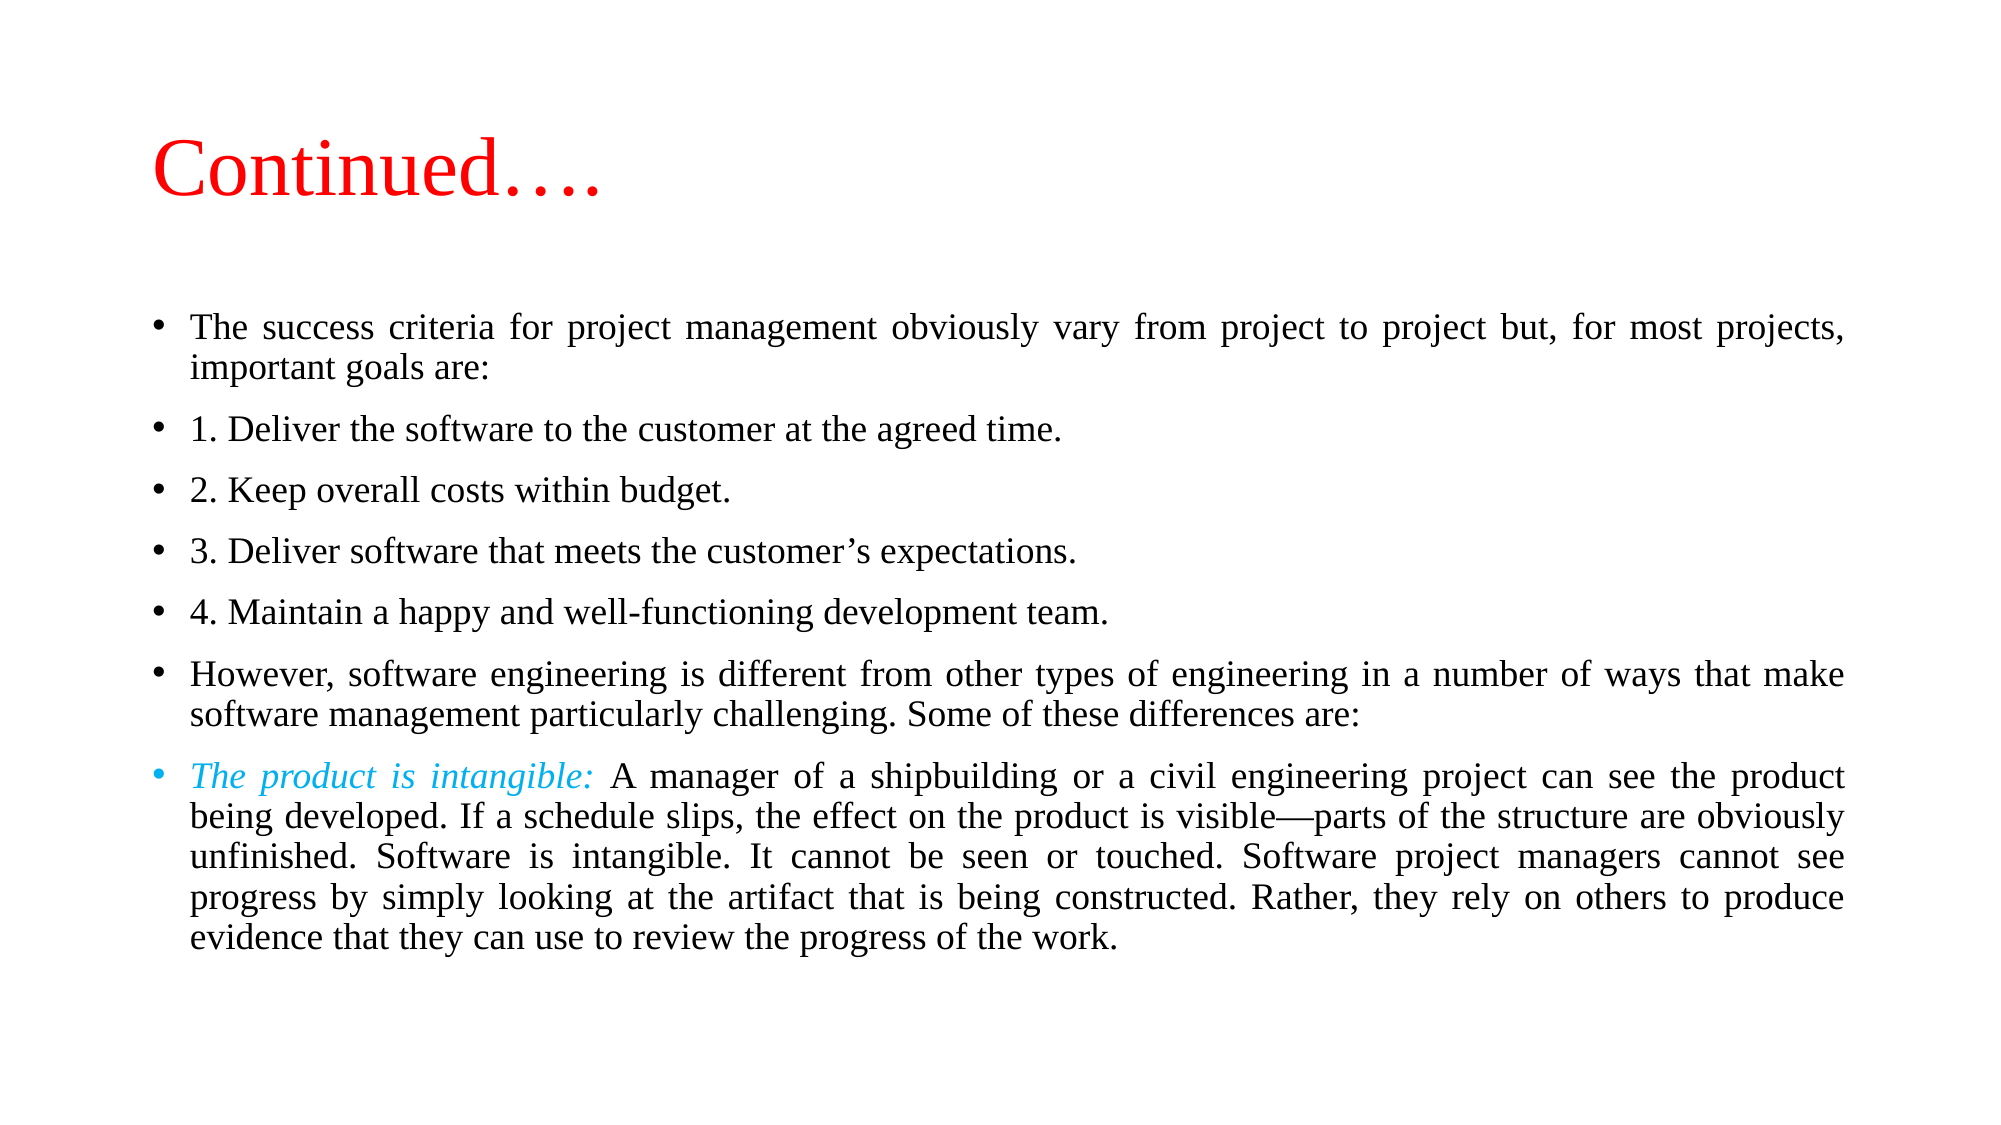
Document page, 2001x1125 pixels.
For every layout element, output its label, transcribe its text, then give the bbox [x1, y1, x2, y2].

title Continued…. [137, 59, 1863, 278]
list The success criteria for project management obviously vary from project to project but, for most projects, important goals are: 1. Deliver the software to the customer at the agreed time. 2. Keep overall costs within budget. 3. Deliver software that meets the customer’s expectations. 4. Maintain a happy and well-functioning development team. However, software engineering is different from other types of engineering in a number of ways that make software management particularly challenging. Some of these differences are: The product is intangible: A manager of a shipbuilding or a civil engineering project can see the product being developed. If a schedule slips, the effect on the product is visible—parts of the structure are obviously unfinished. Software is intangible. It cannot be seen or touched. Software project managers cannot see progress by simply looking at the artifact that is being constructed. Rather, they rely on others to produce evidence that they can use to review the progress of the work. [137, 299, 1863, 1014]
